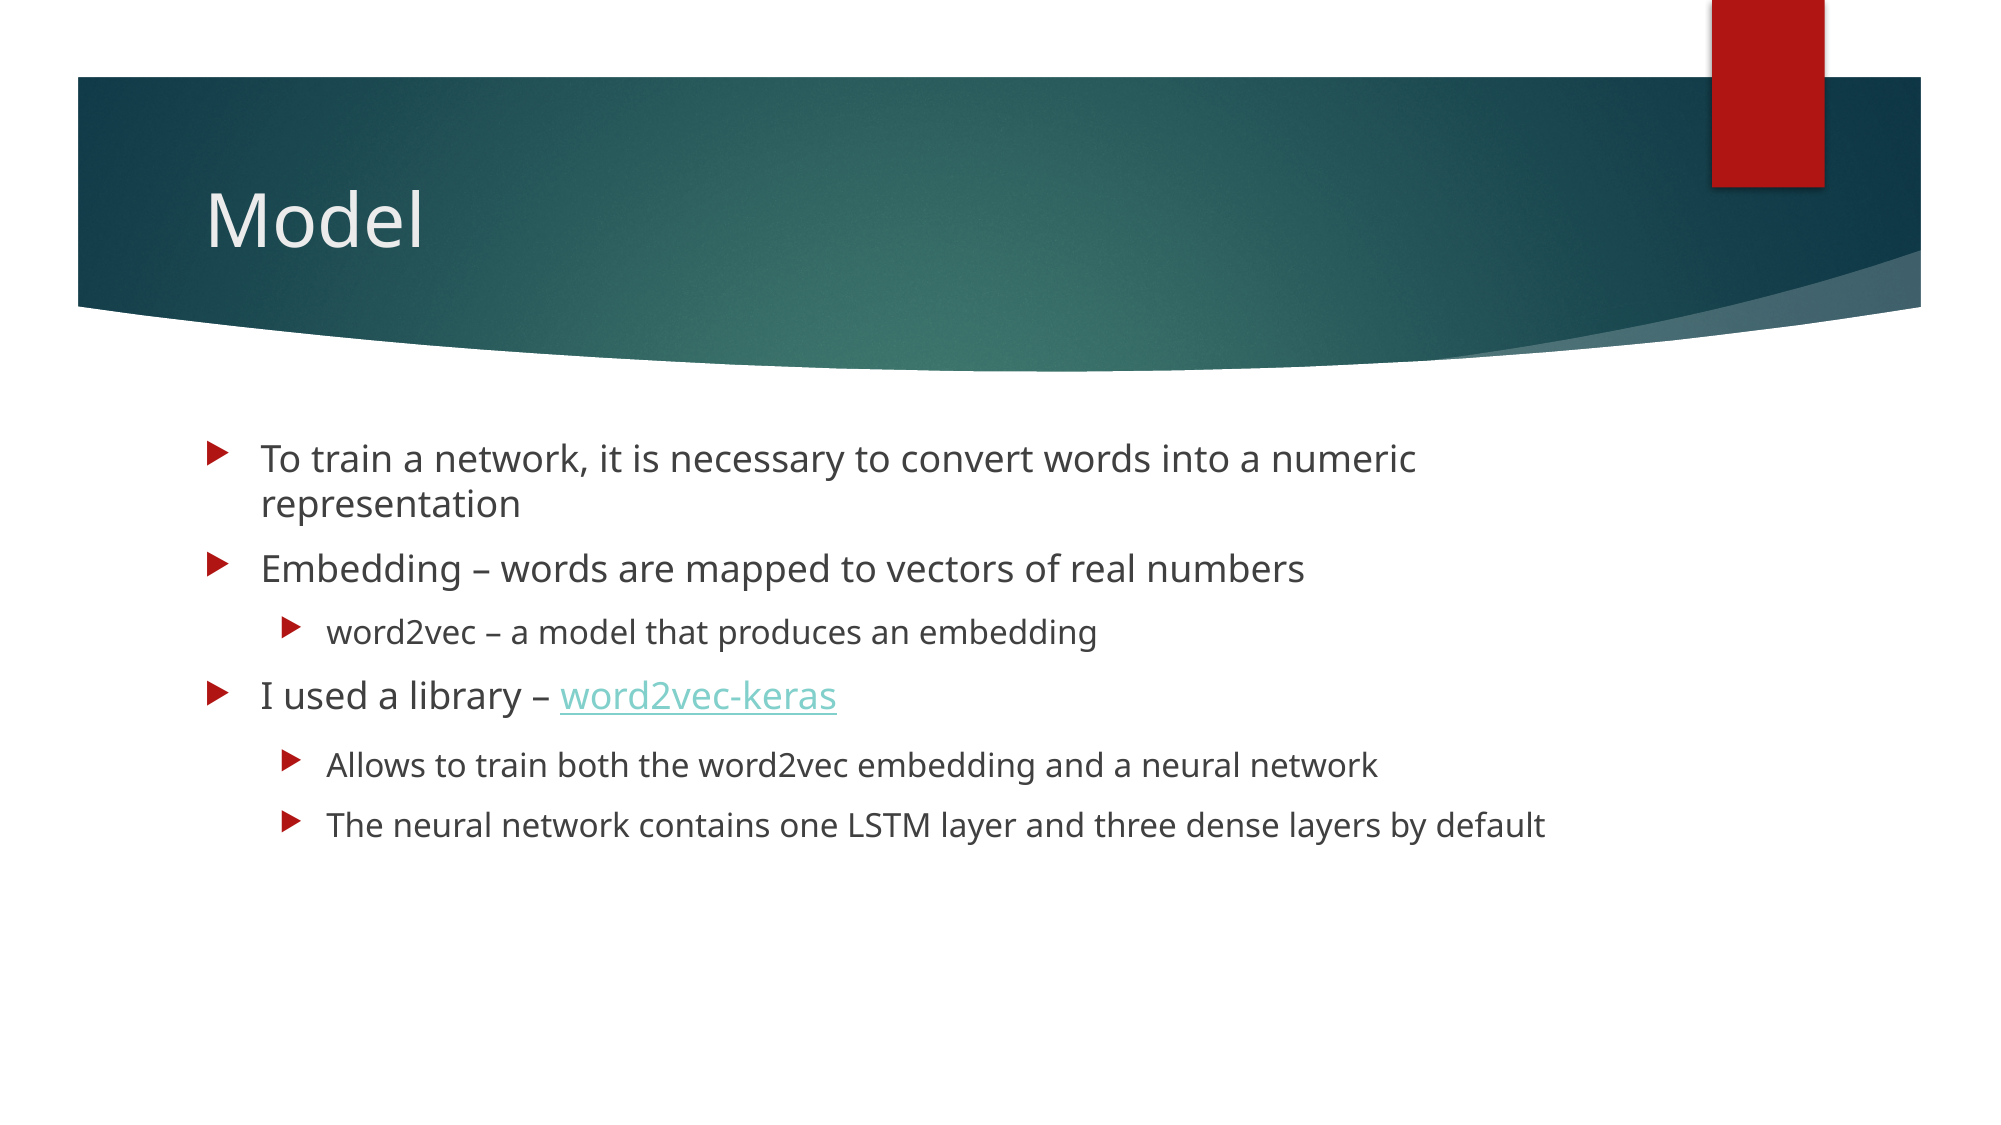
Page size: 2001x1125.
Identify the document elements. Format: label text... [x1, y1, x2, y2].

list To train a network, it is necessary to convert words into a numeric representation Embedding – words are mapped to vectors of real numbers word2vec – a model that produces an embedding I used a library – word2vec-keras Allows to train both the word2vec embedding and a neural network The neural network contains one LSTM layer and three dense layers by default [189, 427, 1638, 988]
title Model [189, 159, 1638, 276]
